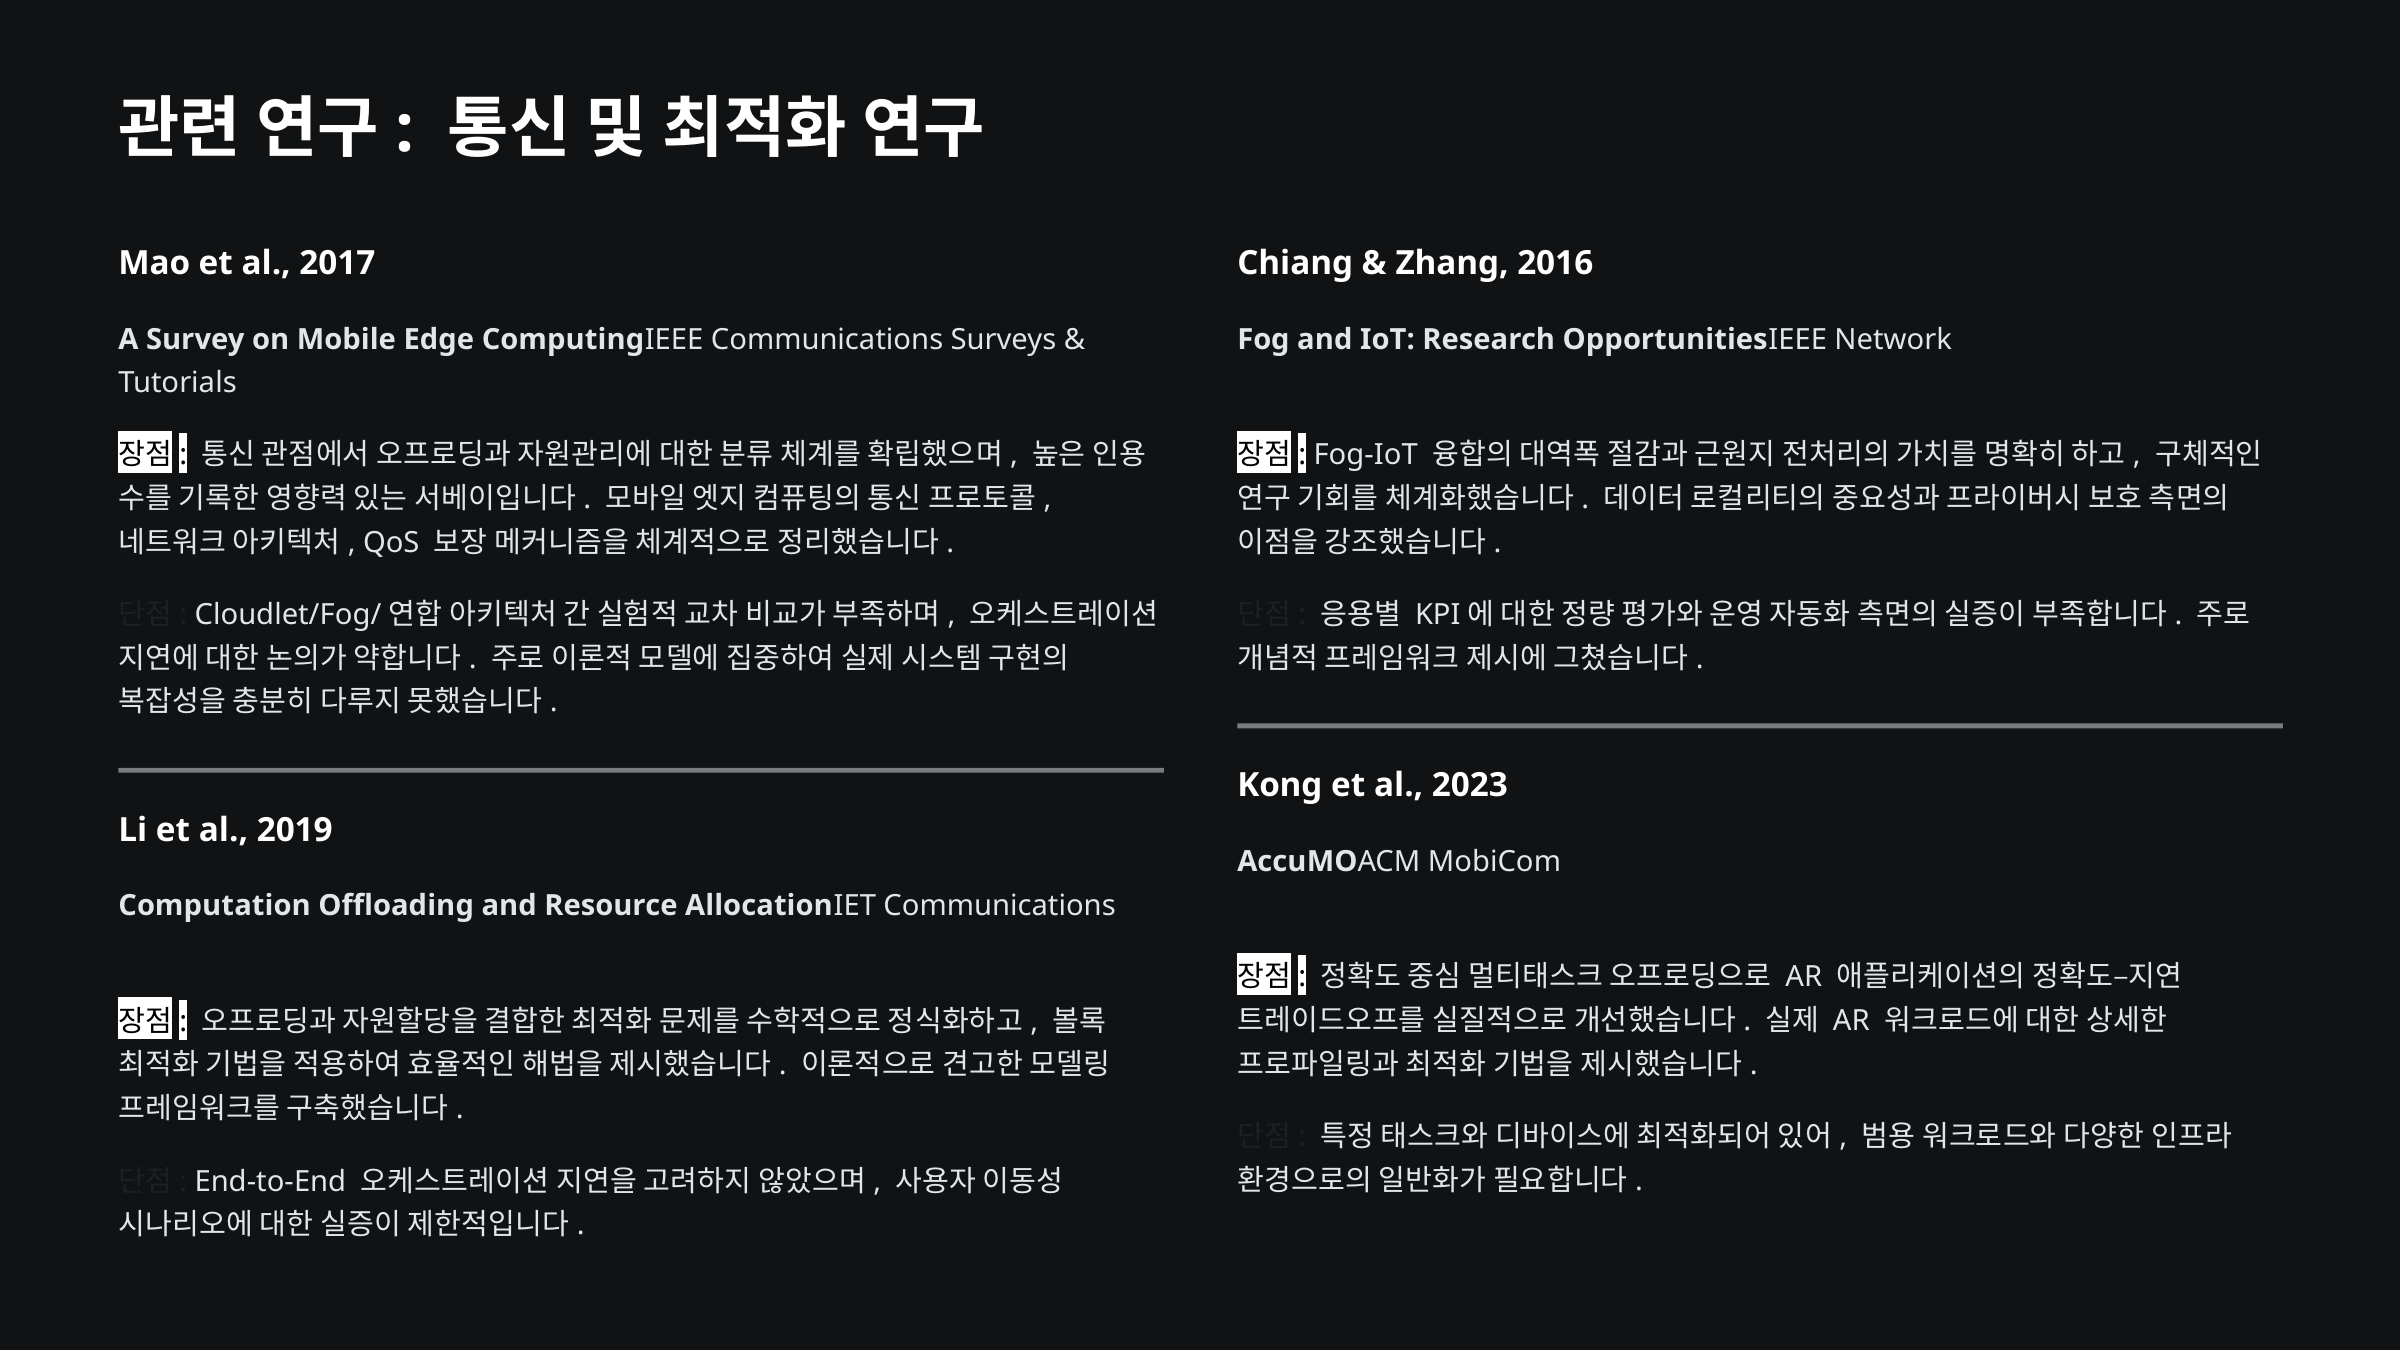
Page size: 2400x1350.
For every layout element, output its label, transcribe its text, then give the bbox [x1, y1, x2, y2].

text_box AccuMOACM MobiCom [1237, 833, 2283, 922]
text_box Chiang & Zhang, 2016 [1237, 239, 1616, 282]
text_box 장점: Fog-IoT 융합의 대역폭 절감과 근원지 전처리의 가치를 명확히 하고, 구체적인 연구 기회를 체계화했습니다. 데이터 로컬리티의 중요성과 프라이버시 보호 측면의 이점을 강조했습니다. [1237, 426, 2283, 560]
text_box 단점: 응용별 KPI에 대한 정량 평가와 운영 자동화 측면의 실증이 부족합니다. 주로 개념적 프레임워크 제시에 그쳤습니다. [1237, 586, 2283, 676]
text_box Mao et al., 2017 [118, 239, 455, 282]
text_box Fog and IoT: Research OpportunitiesIEEE Network [1237, 311, 2283, 400]
text_box [1237, 723, 2283, 729]
text_box Kong et al., 2023 [1237, 761, 1574, 804]
text_box A Survey on Mobile Edge ComputingIEEE Communications Surveys & Tutorials [118, 311, 1164, 400]
text_box 장점: 오프로딩과 자원할당을 결합한 최적화 문제를 수학적으로 정식화하고, 볼록 최적화 기법을 적용하여 효율적인 해법을 제시했습니다. 이론적으로 견고한 모델링 프레임워크를 구축했습니다. [118, 993, 1164, 1127]
text_box [118, 767, 1164, 773]
text_box 단점: 특정 태스크와 디바이스에 최적화되어 있어, 범용 워크로드와 다양한 인프라 환경으로의 일반화가 필요합니다. [1237, 1108, 2283, 1198]
text_box 장점: 통신 관점에서 오프로딩과 자원관리에 대한 분류 체계를 확립했으며, 높은 인용 수를 기록한 영향력 있는 서베이입니다. 모바일 엣지 컴퓨팅의 통신 프로토콜, 네트워크 아키텍처, QoS 보장 메커니즘을 체계적으로 정리했습니다. [118, 426, 1164, 560]
text_box 단점: End-to-End 오케스트레이션 지연을 고려하지 않았으며, 사용자 이동성 시나리오에 대한 실증이 제한적입니다. [118, 1152, 1164, 1242]
text_box 관련 연구: 통신 및 최적화 연구 [118, 81, 974, 166]
text_box Computation Offloading and Resource AllocationIET Communications [118, 877, 1164, 967]
text_box 장점: 정확도 중심 멀티태스크 오프로딩으로 AR 애플리케이션의 정확도–지연 트레이드오프를 실질적으로 개선했습니다. 실제 AR 워크로드에 대한 상세한 프로파일링과 최적화 기법을 제시했습니다. [1237, 948, 2283, 1082]
text_box 단점: Cloudlet/Fog/연합 아키텍처 간 실험적 교차 비교가 부족하며, 오케스트레이션 지연에 대한 논의가 약합니다. 주로 이론적 모델에 집중하여 실제 시스템 구현의 복잡성을 충분히 다루지 못했습니다. [118, 586, 1164, 720]
text_box Li et al., 2019 [118, 806, 455, 849]
